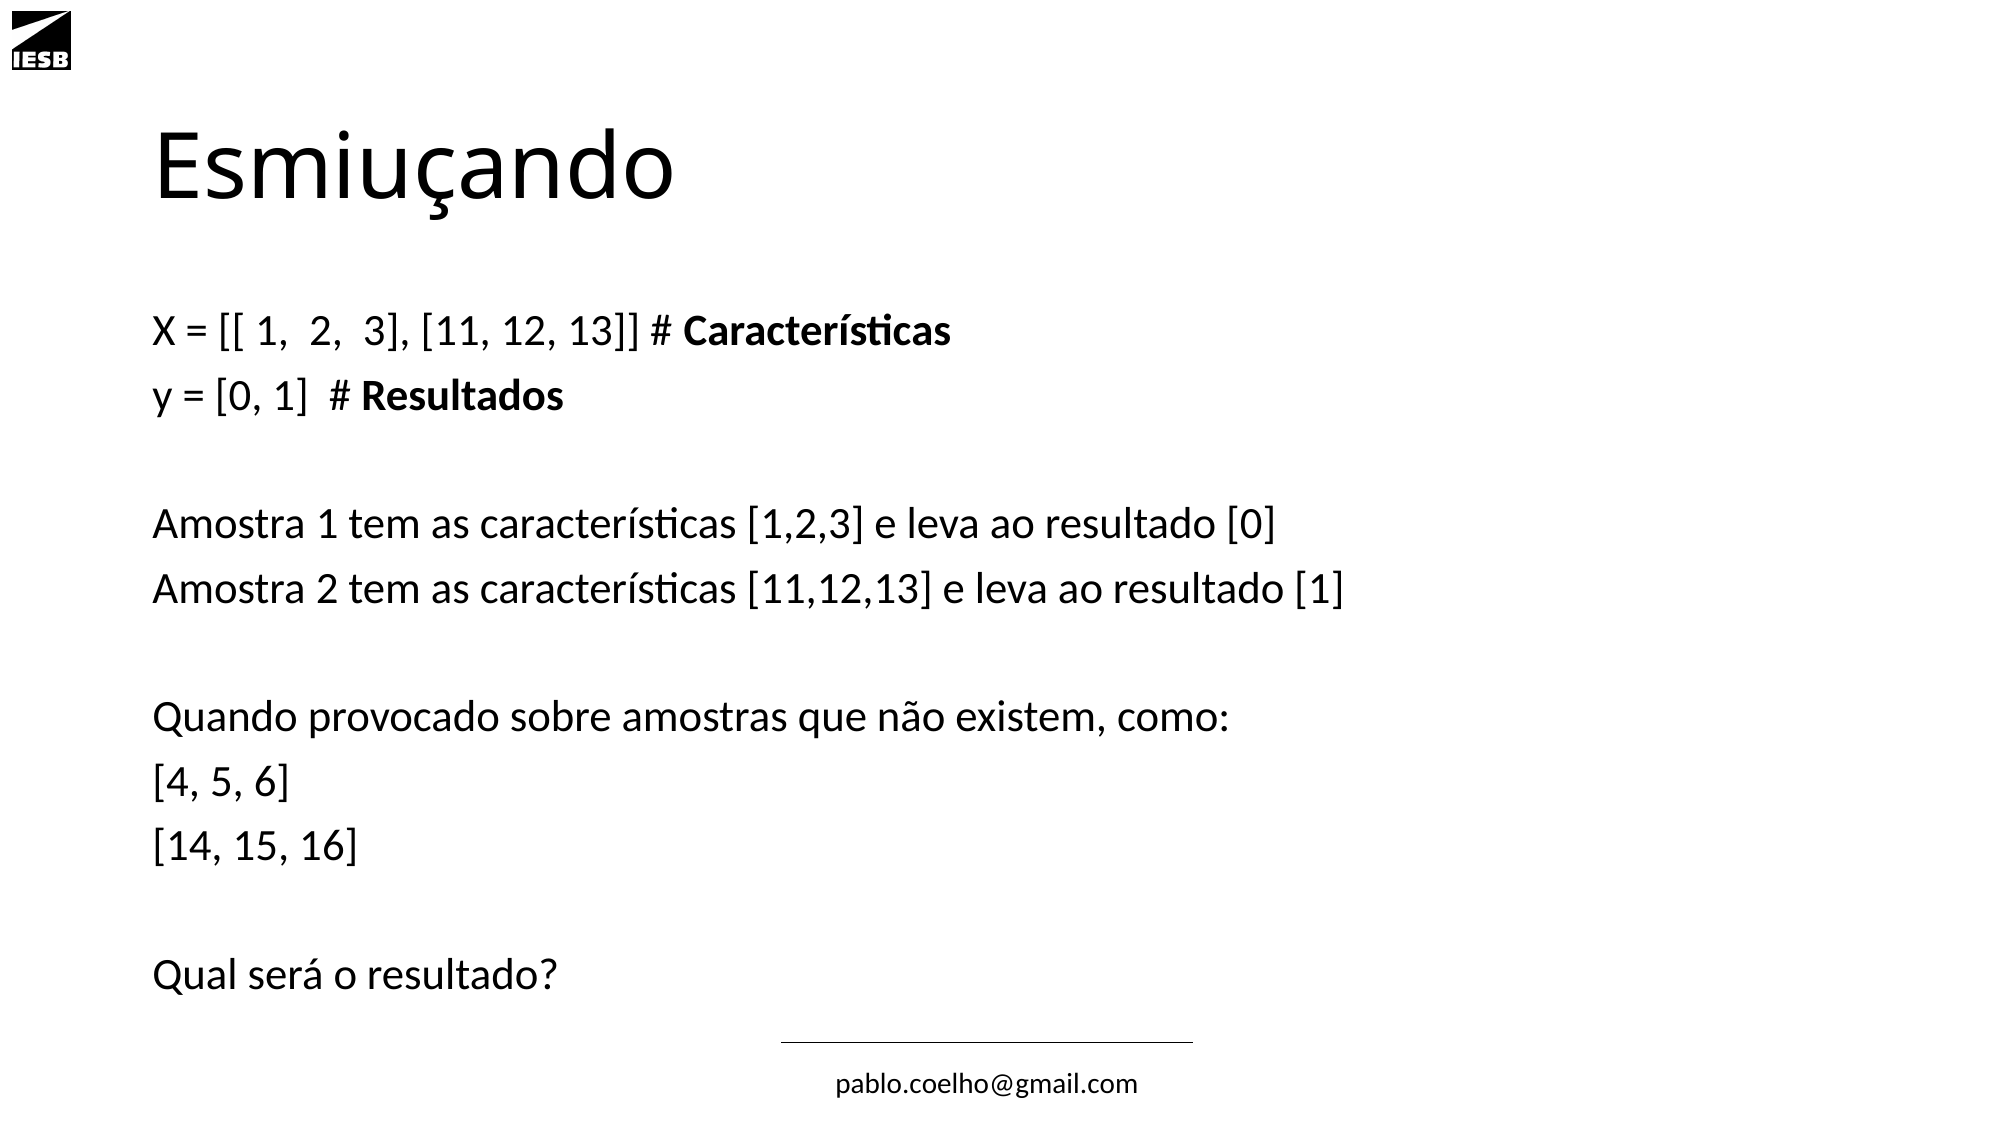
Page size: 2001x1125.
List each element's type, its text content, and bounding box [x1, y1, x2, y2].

title Esmiuçando [137, 59, 1863, 278]
list X = [[ 1, 2, 3], [11, 12, 13]] # Características y = [0, 1] # Resultados Amostra 1 tem as características [1,2,3] e leva ao resultado [0] Amostra 2 tem as características [11,12,13] e leva ao resultado [1] Quando provocado sobre amostras que não existem, como: [4, 5, 6] [14, 15, 16] Qual será o resultado? [137, 299, 1863, 1014]
